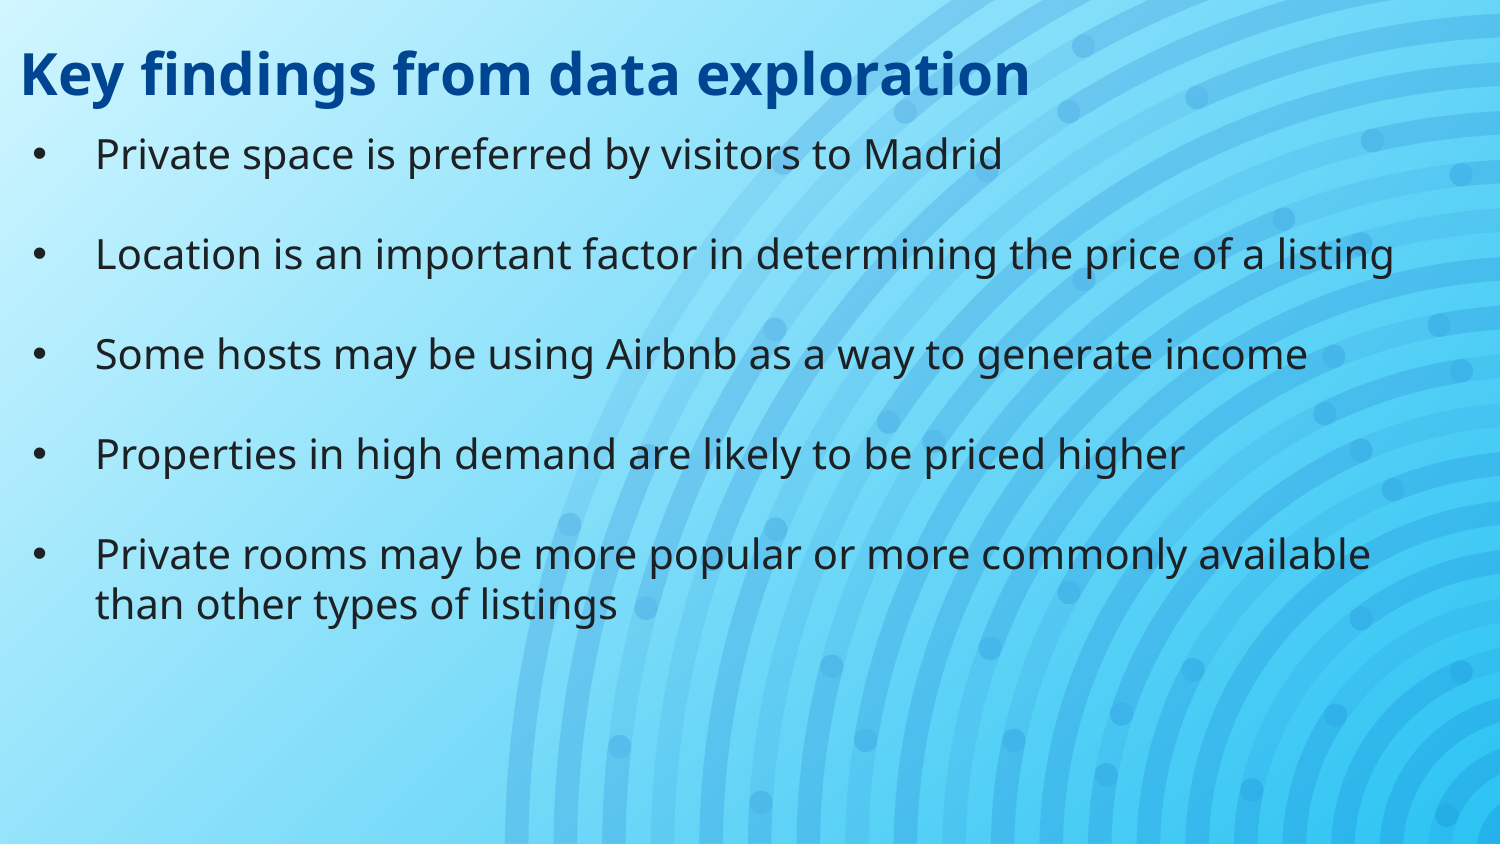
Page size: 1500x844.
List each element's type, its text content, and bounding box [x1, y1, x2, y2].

subtitle Private space is preferred by visitors to Madrid Location is an important factor in determining the price of a listing Some hosts may be using Airbnb as a way to generate income Properties in high demand are likely to be priced higher Private rooms may be more popular or more commonly available than other types of listings [19, 127, 1438, 844]
title Key findings from data exploration [19, 19, 1286, 109]
